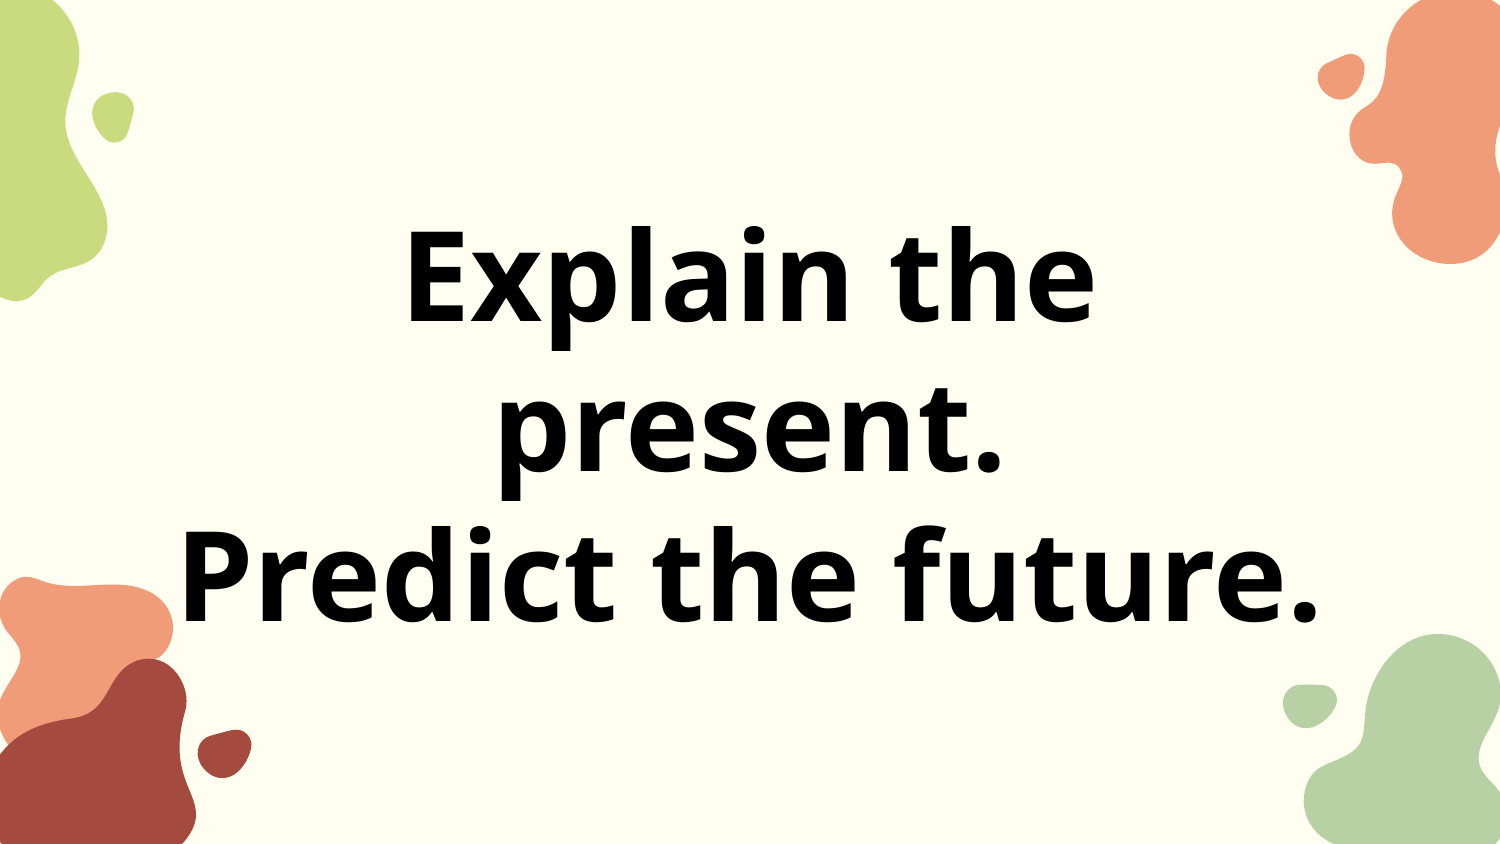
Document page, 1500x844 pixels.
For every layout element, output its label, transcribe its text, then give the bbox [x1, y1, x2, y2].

title Explain the present. Predict the future. [152, 268, 1348, 576]
